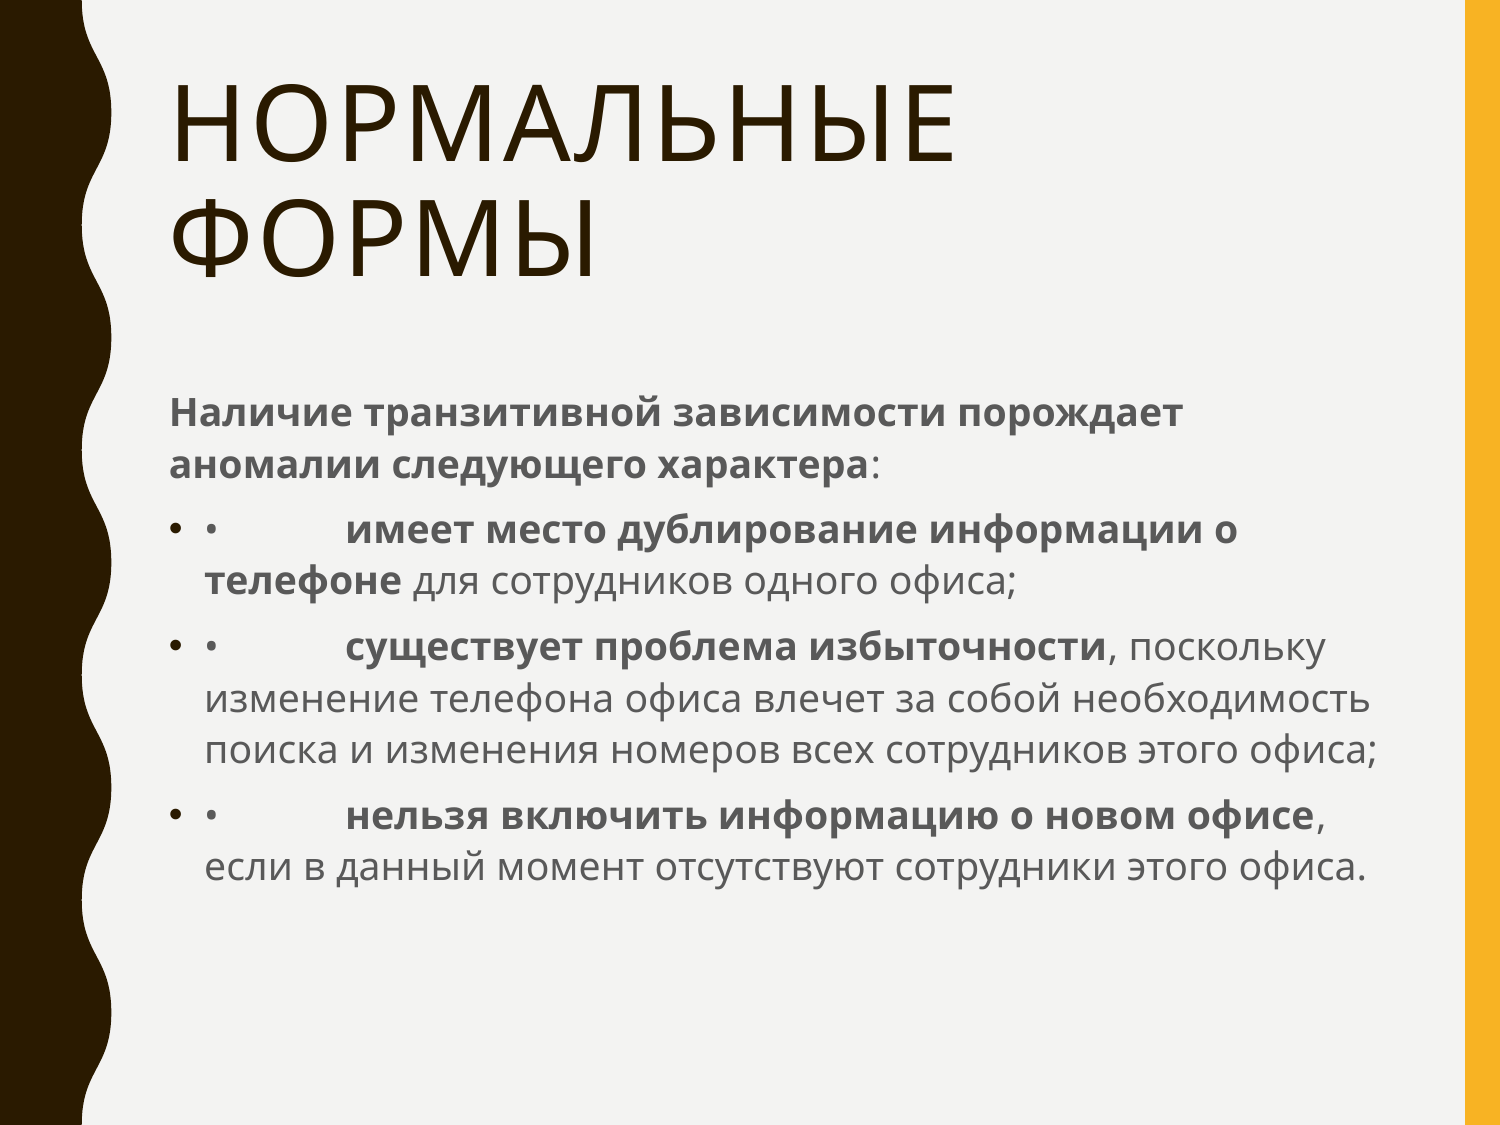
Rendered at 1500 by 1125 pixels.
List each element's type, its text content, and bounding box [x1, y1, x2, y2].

list Наличие транзитивной зависимости порождает аномалии следующего характера: • имеет место дублирование информации о телефоне для сотрудников одного офиса; • существует проблема избыточности, поскольку изменение телефона офиса влечет за собой необходимость поиска и изменения номеров всех сотрудников этого офиса; • нельзя включить информацию о новом офисе, если в данный момент отсутствуют сотрудники этого офиса. [154, 375, 1407, 965]
title Нормальные Формы [154, 62, 1407, 308]
